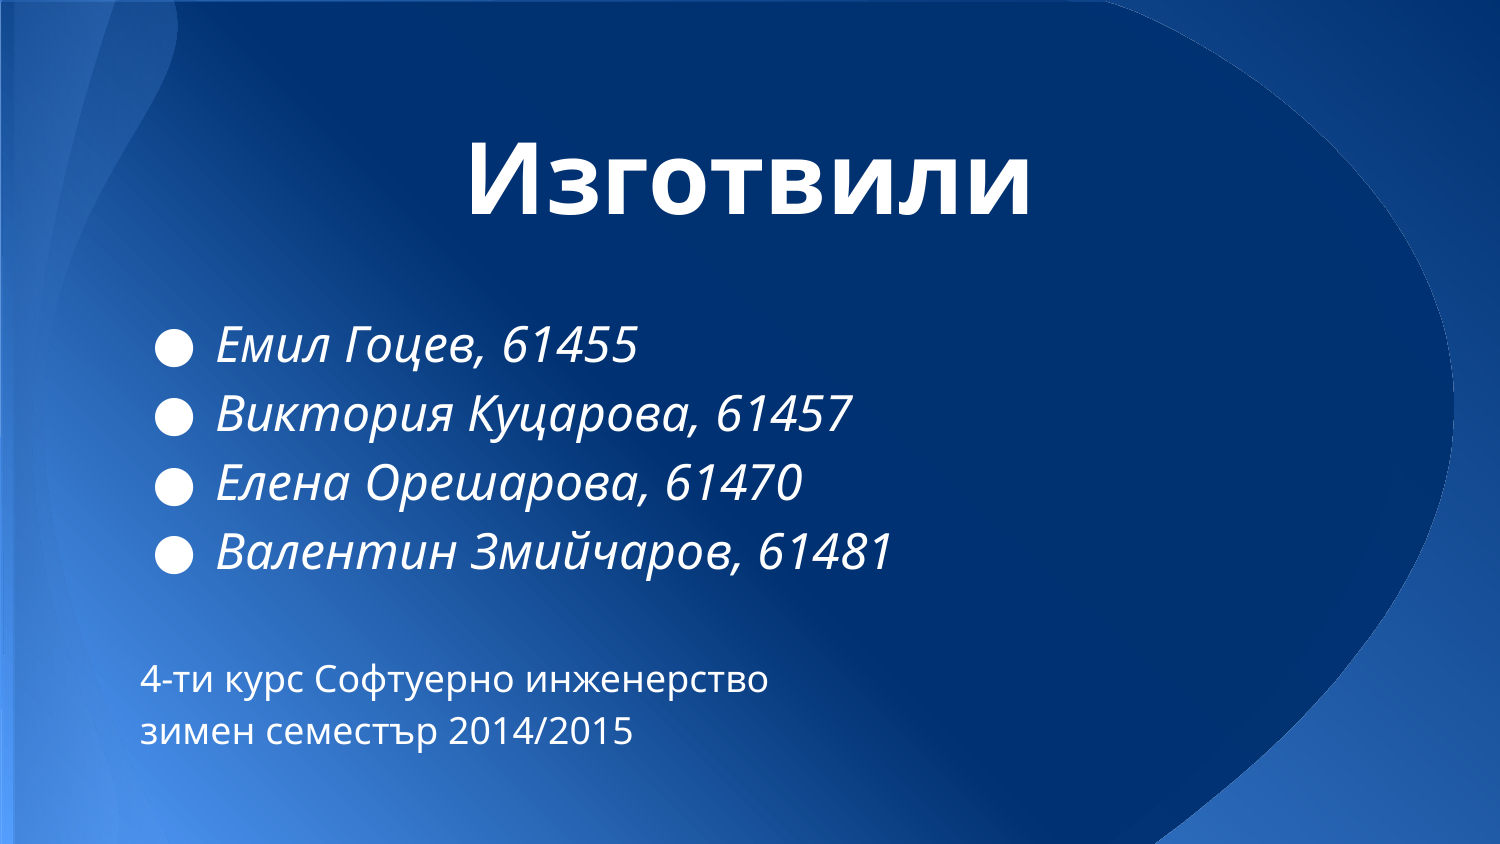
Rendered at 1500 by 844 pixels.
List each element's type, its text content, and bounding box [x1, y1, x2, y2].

subtitle Емил Гоцев, 61455 Виктория Куцарова, 61457 Елена Орешарова, 61470 Валентин Змийчаров, 61481 4-ти курс Софтуерно инженерство зимен семестър 2014/2015 [125, 288, 1280, 765]
title Изготвили [125, 85, 1375, 250]
